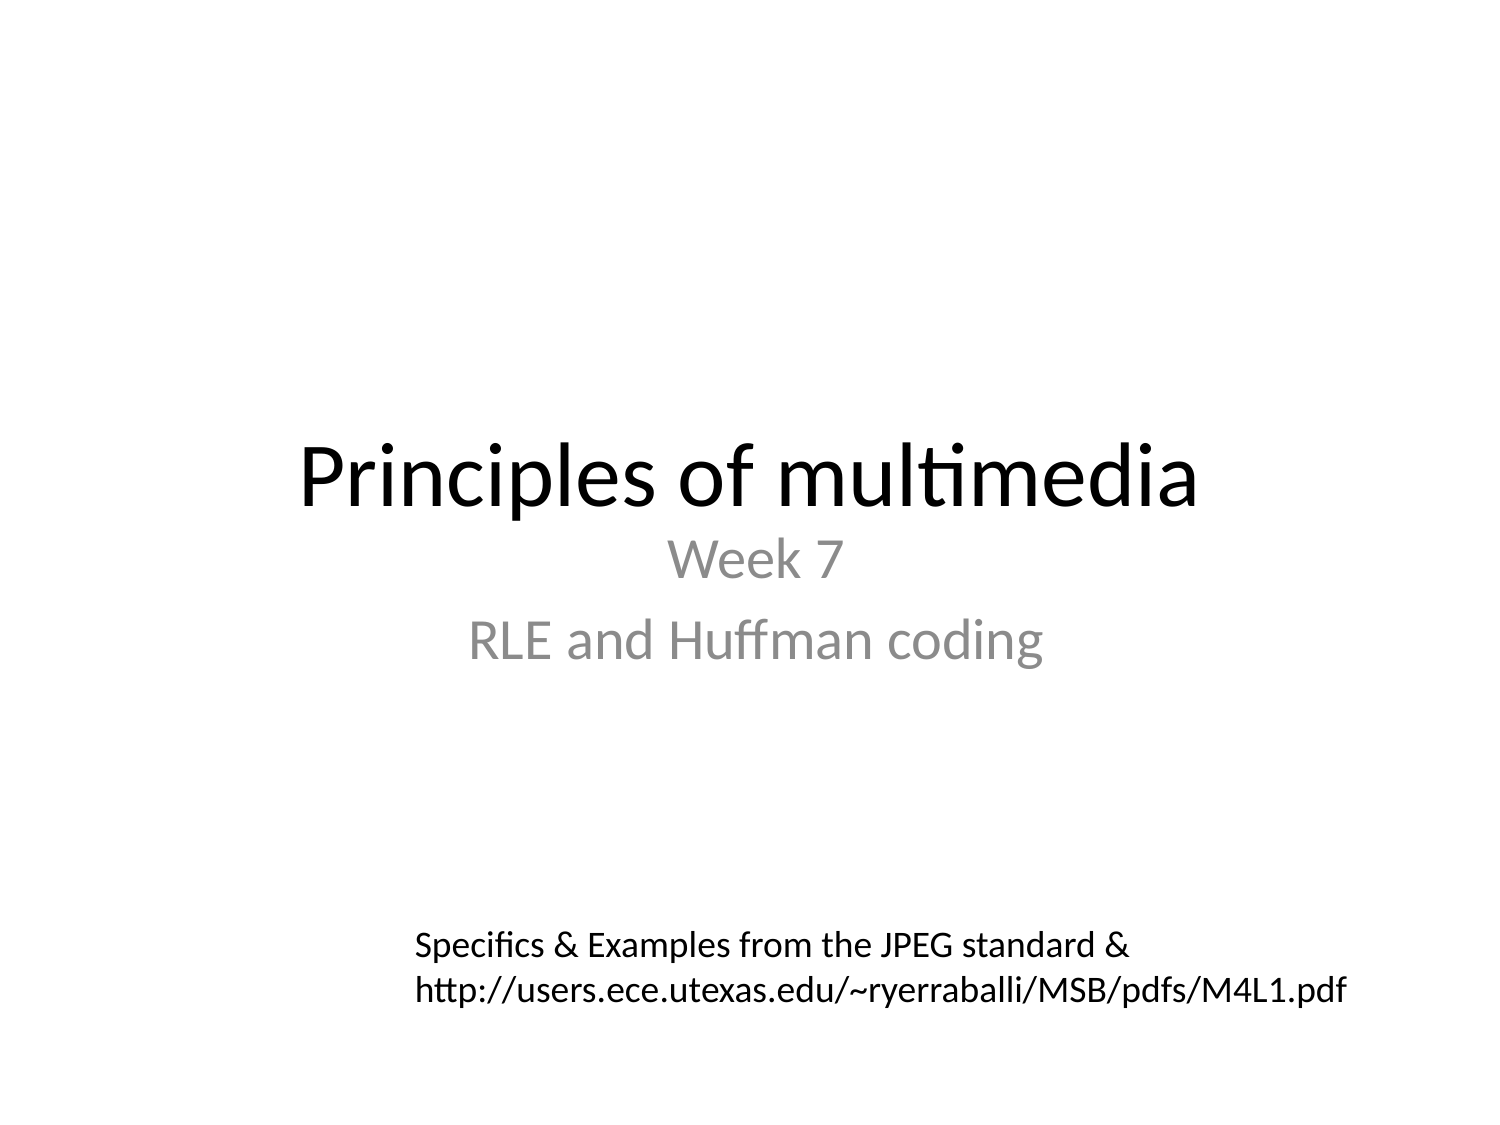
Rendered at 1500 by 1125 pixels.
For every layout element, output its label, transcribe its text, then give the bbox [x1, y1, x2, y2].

subtitle Week 7 RLE and Huffman coding [50, 512, 1463, 800]
text_box Specifics & Examples from the JPEG standard & http://users.ece.utexas.edu/~ryerraballi/MSB/pdfs/M4L1.pdf [399, 912, 1413, 1018]
title Principles of multimedia [112, 349, 1388, 512]
